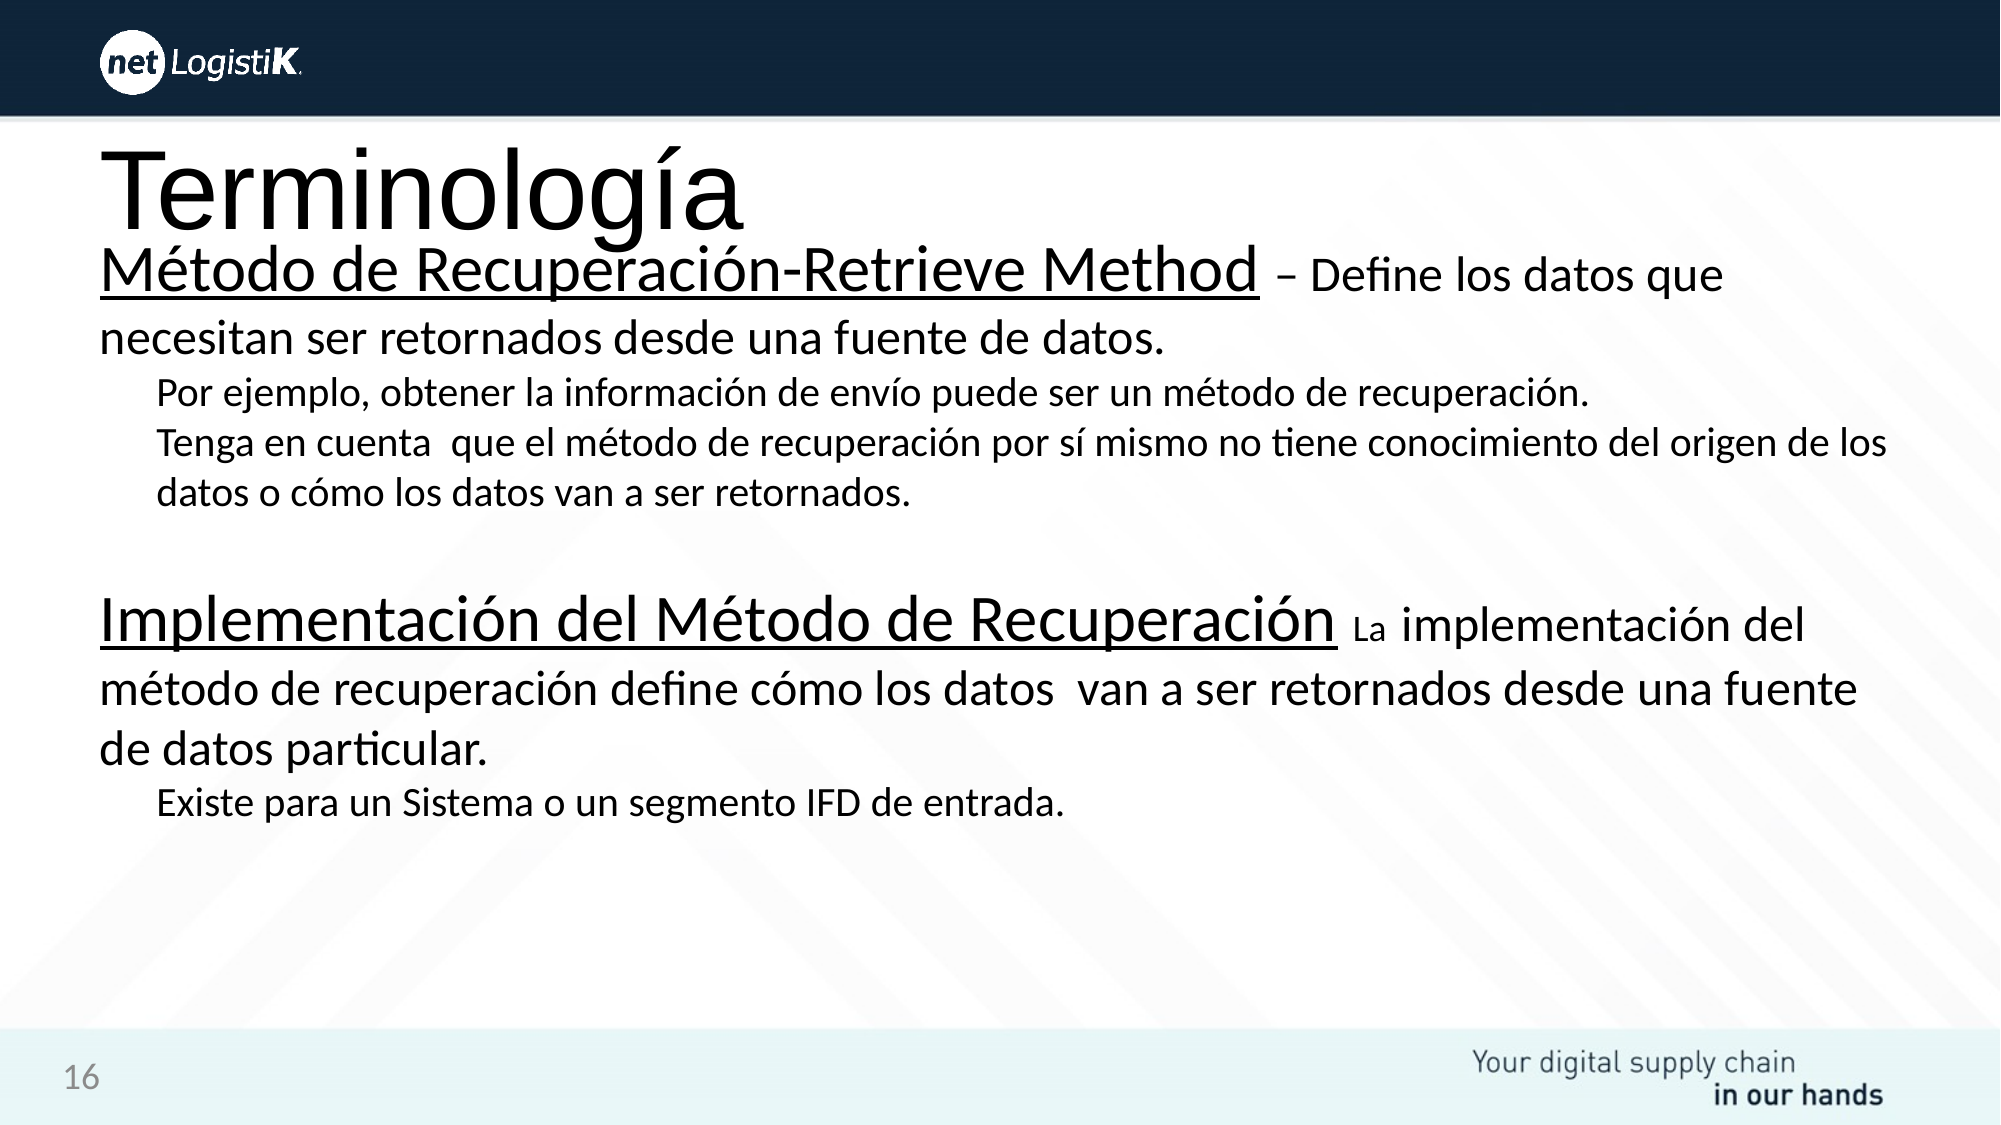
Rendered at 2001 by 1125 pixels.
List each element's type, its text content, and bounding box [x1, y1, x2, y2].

slide_number 16 [0, 1052, 100, 1092]
list Método de Recuperación-Retrieve Method – Define los datos que necesitan ser retornados desde una fuente de datos. Por ejemplo, obtener la información de envío puede ser un método de recuperación. Tenga en cuenta que el método de recuperación por sí mismo no tiene conocimiento del origen de los datos o cómo los datos van a ser retornados. Implementación del Método de Recuperación La implementación del método de recuperación define cómo los datos van a ser retornados desde una fuente de datos particular. Existe para un Sistema o un segmento IFD de entrada. [99, 224, 1901, 1006]
picture [0, 0, 2000, 1125]
title Terminología [99, 109, 1901, 223]
